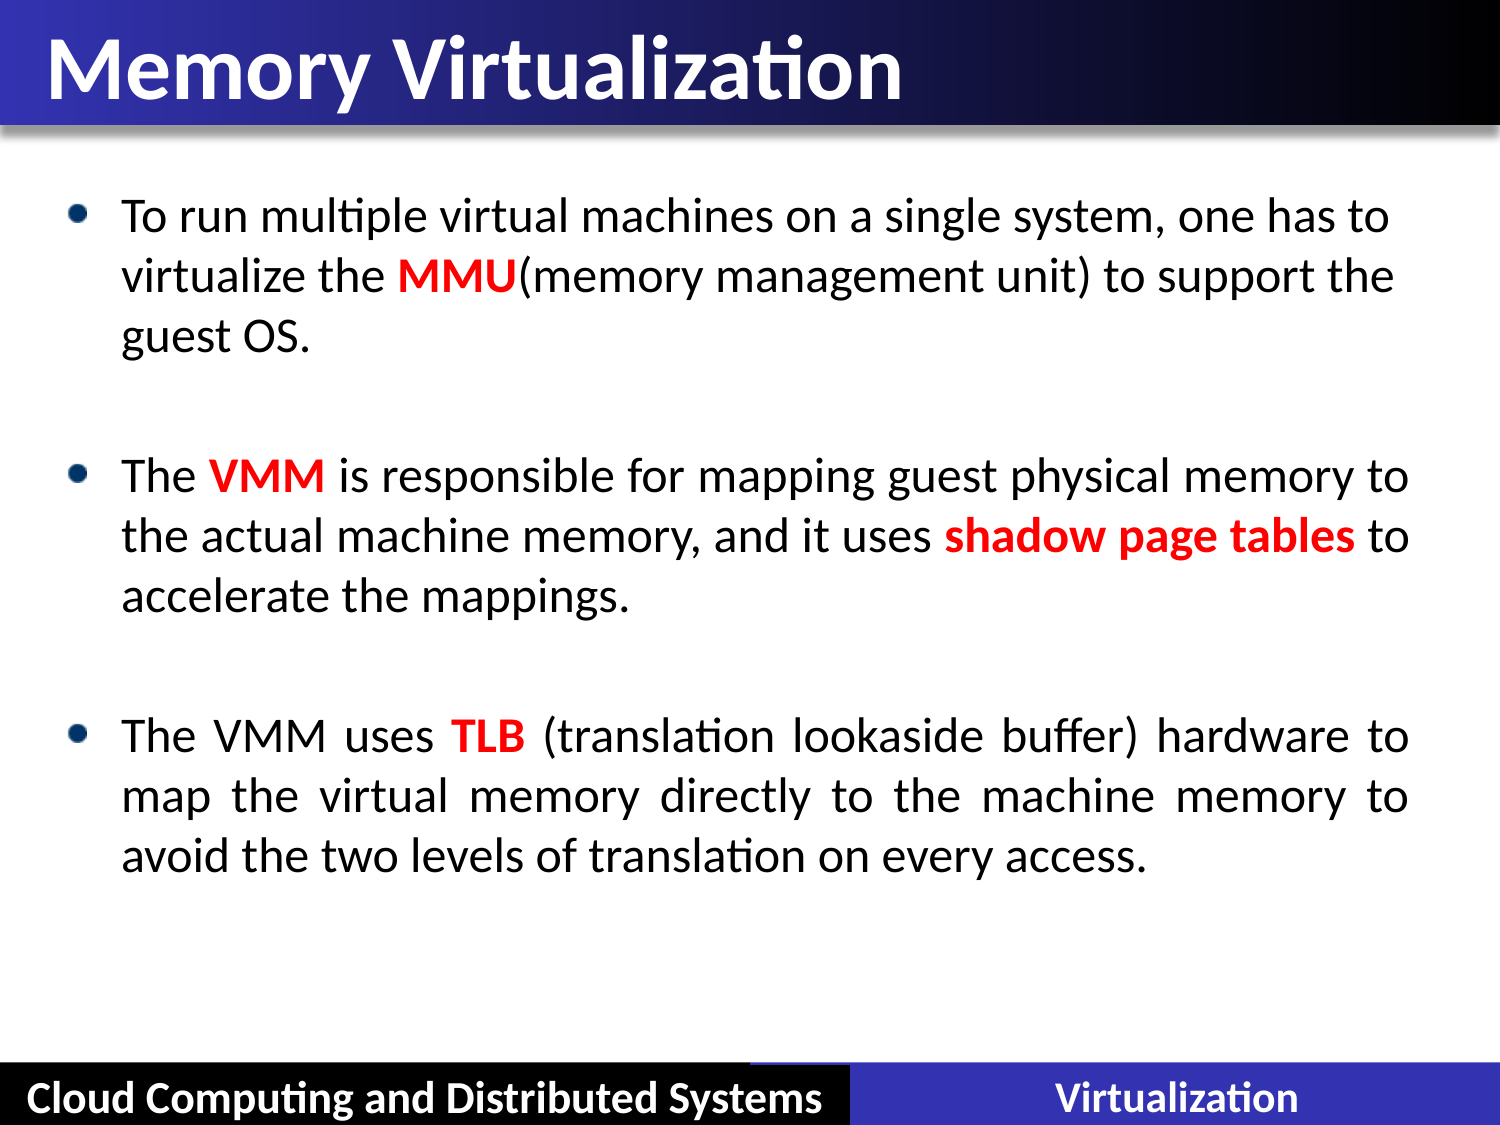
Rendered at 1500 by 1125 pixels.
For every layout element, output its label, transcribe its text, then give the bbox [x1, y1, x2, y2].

text_box Cloud Computing and Distributed Systems [0, 1065, 850, 1125]
title Memory Virtualization [0, 0, 1463, 126]
picture [65, 721, 87, 743]
picture [65, 201, 87, 223]
list To run multiple virtual machines on a single system, one has to virtualize the MMU(memory management unit) to support the guest OS. The VMM is responsible for mapping guest physical memory to the actual machine memory, and it uses shadow page tables to accelerate the mappings. The VMM uses TLB (translation lookaside buffer) hardware to map the virtual memory directly to the machine memory to avoid the two levels of translation on every access. [49, 174, 1426, 1006]
text_box Virtualization [854, 1065, 1500, 1125]
picture [65, 461, 87, 483]
